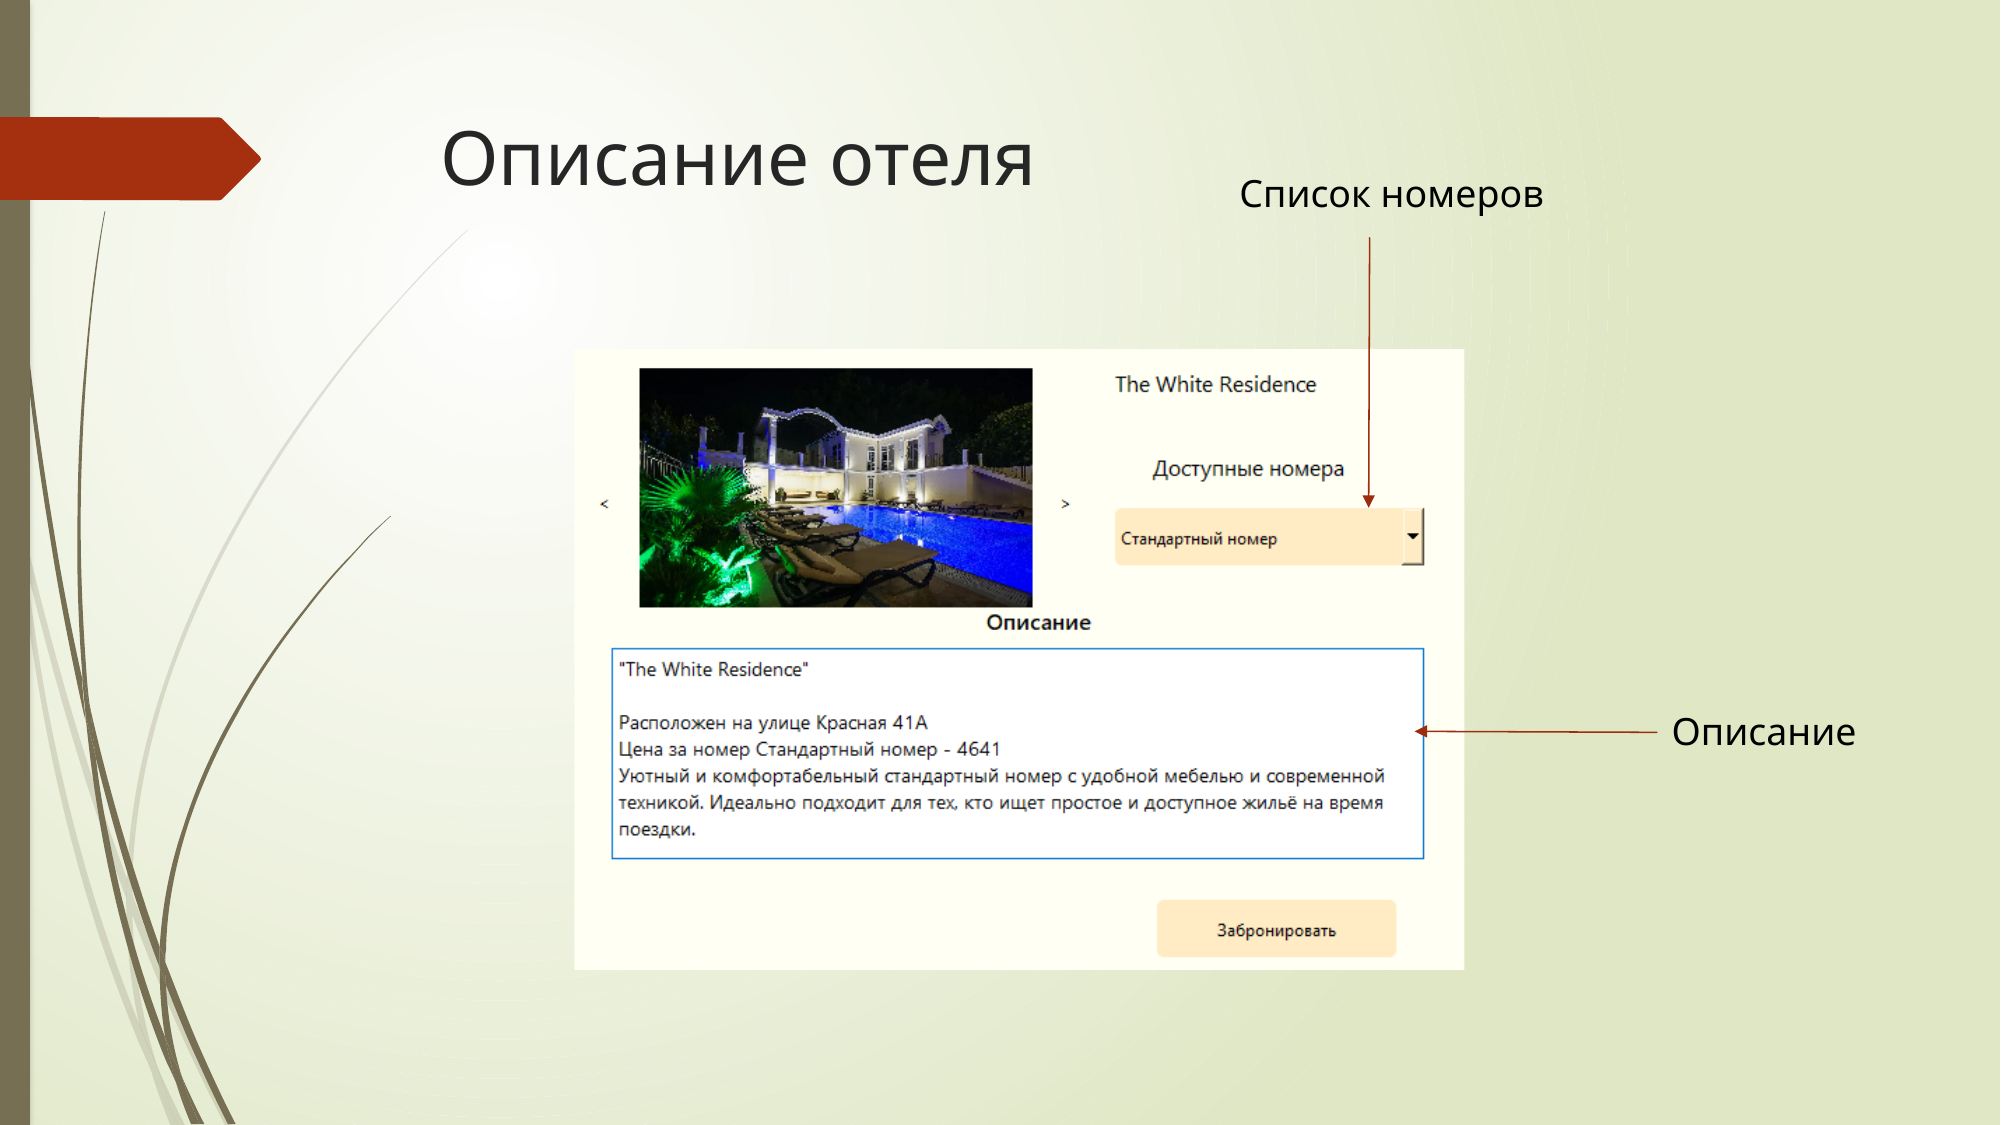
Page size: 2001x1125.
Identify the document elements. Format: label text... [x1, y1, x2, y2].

text_box Список номеров [1224, 162, 1657, 223]
text_box Описание [1656, 701, 1919, 761]
picture [574, 349, 1465, 970]
title Описание отеля [425, 102, 1888, 313]
